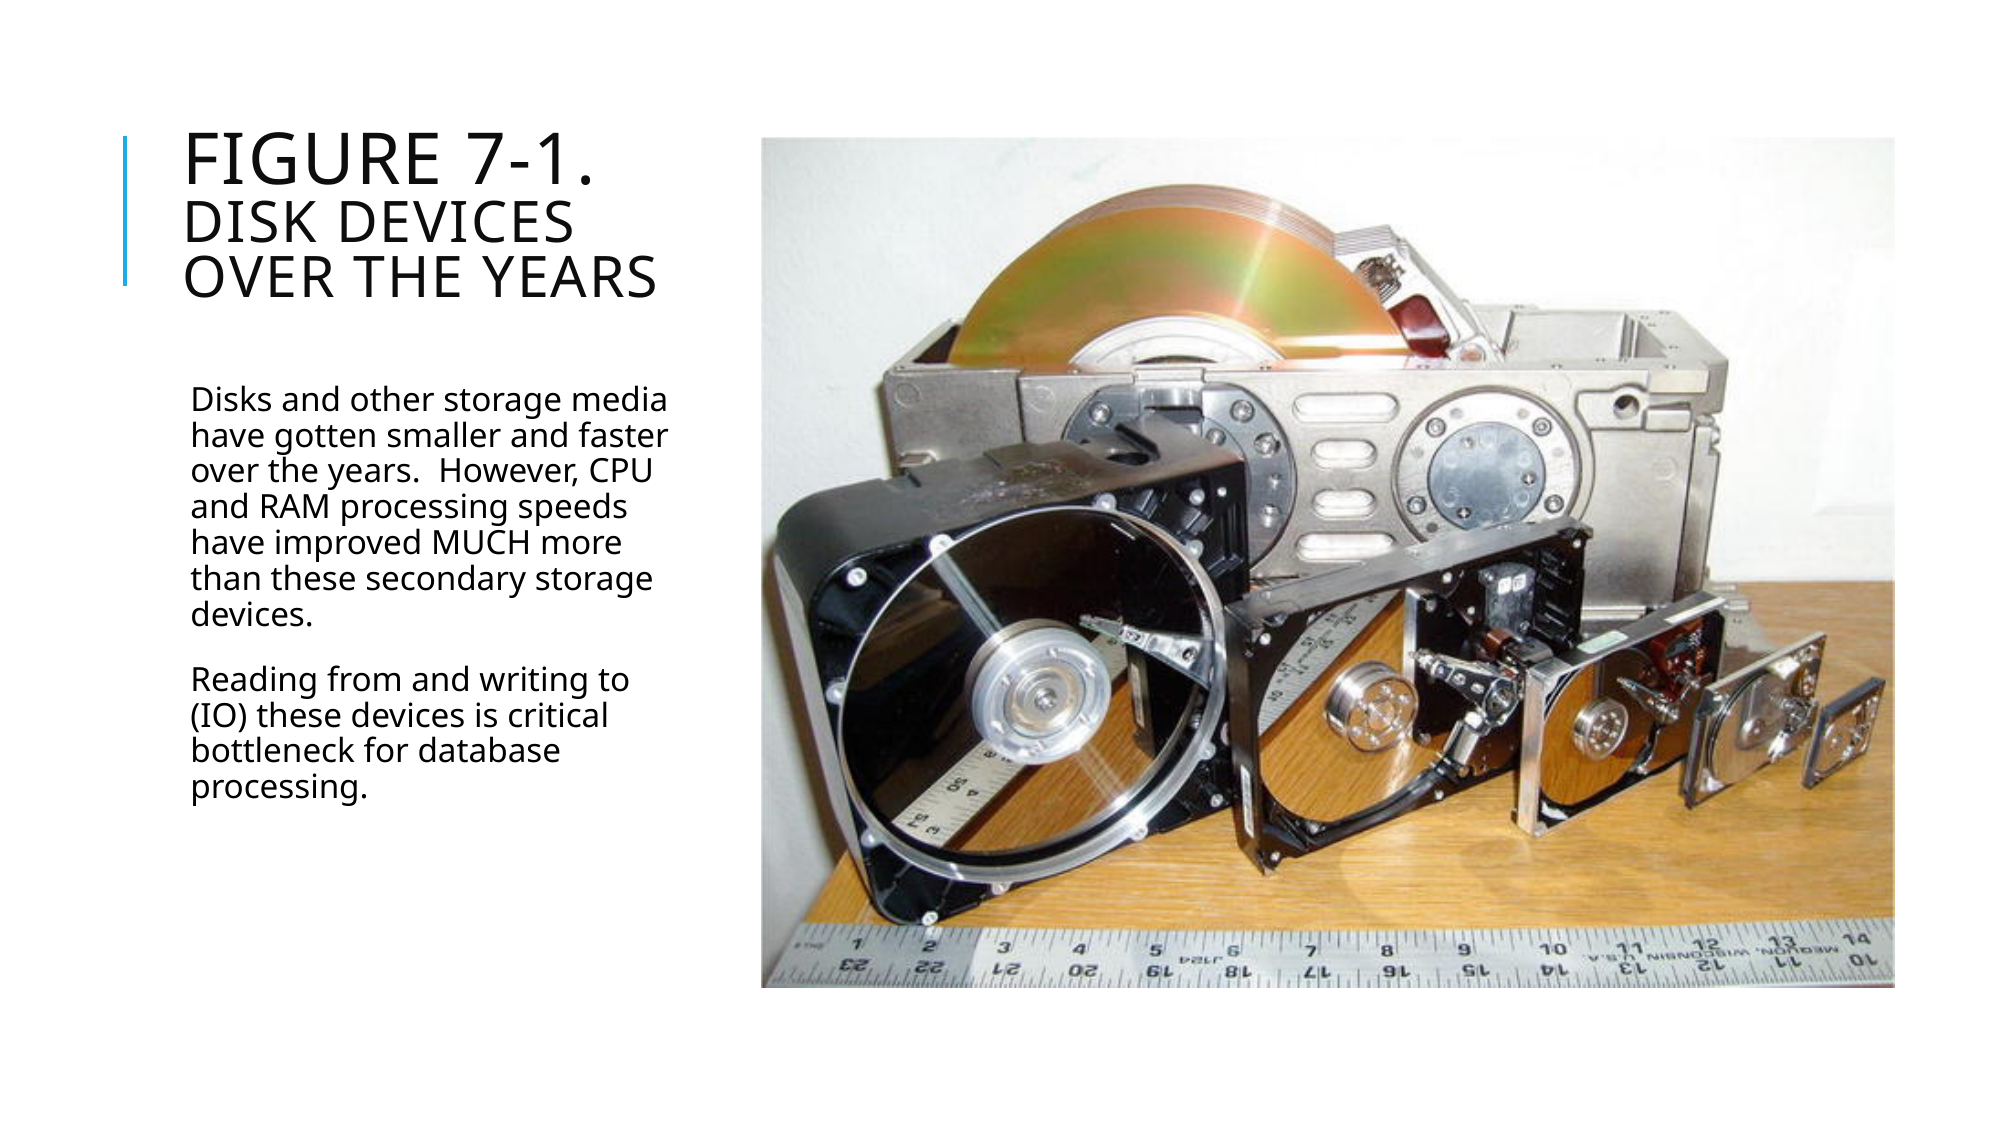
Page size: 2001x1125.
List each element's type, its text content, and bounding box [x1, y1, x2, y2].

list Disks and other storage media have gotten smaller and faster over the years. However, CPU and RAM processing speeds have improved MUCH more than these secondary storage devices. Reading from and writing to (IO) these devices is critical bottleneck for database processing. [168, 375, 682, 1020]
title Figure 7-1. Disk devices over the years [168, 96, 682, 342]
picture [761, 137, 1896, 988]
